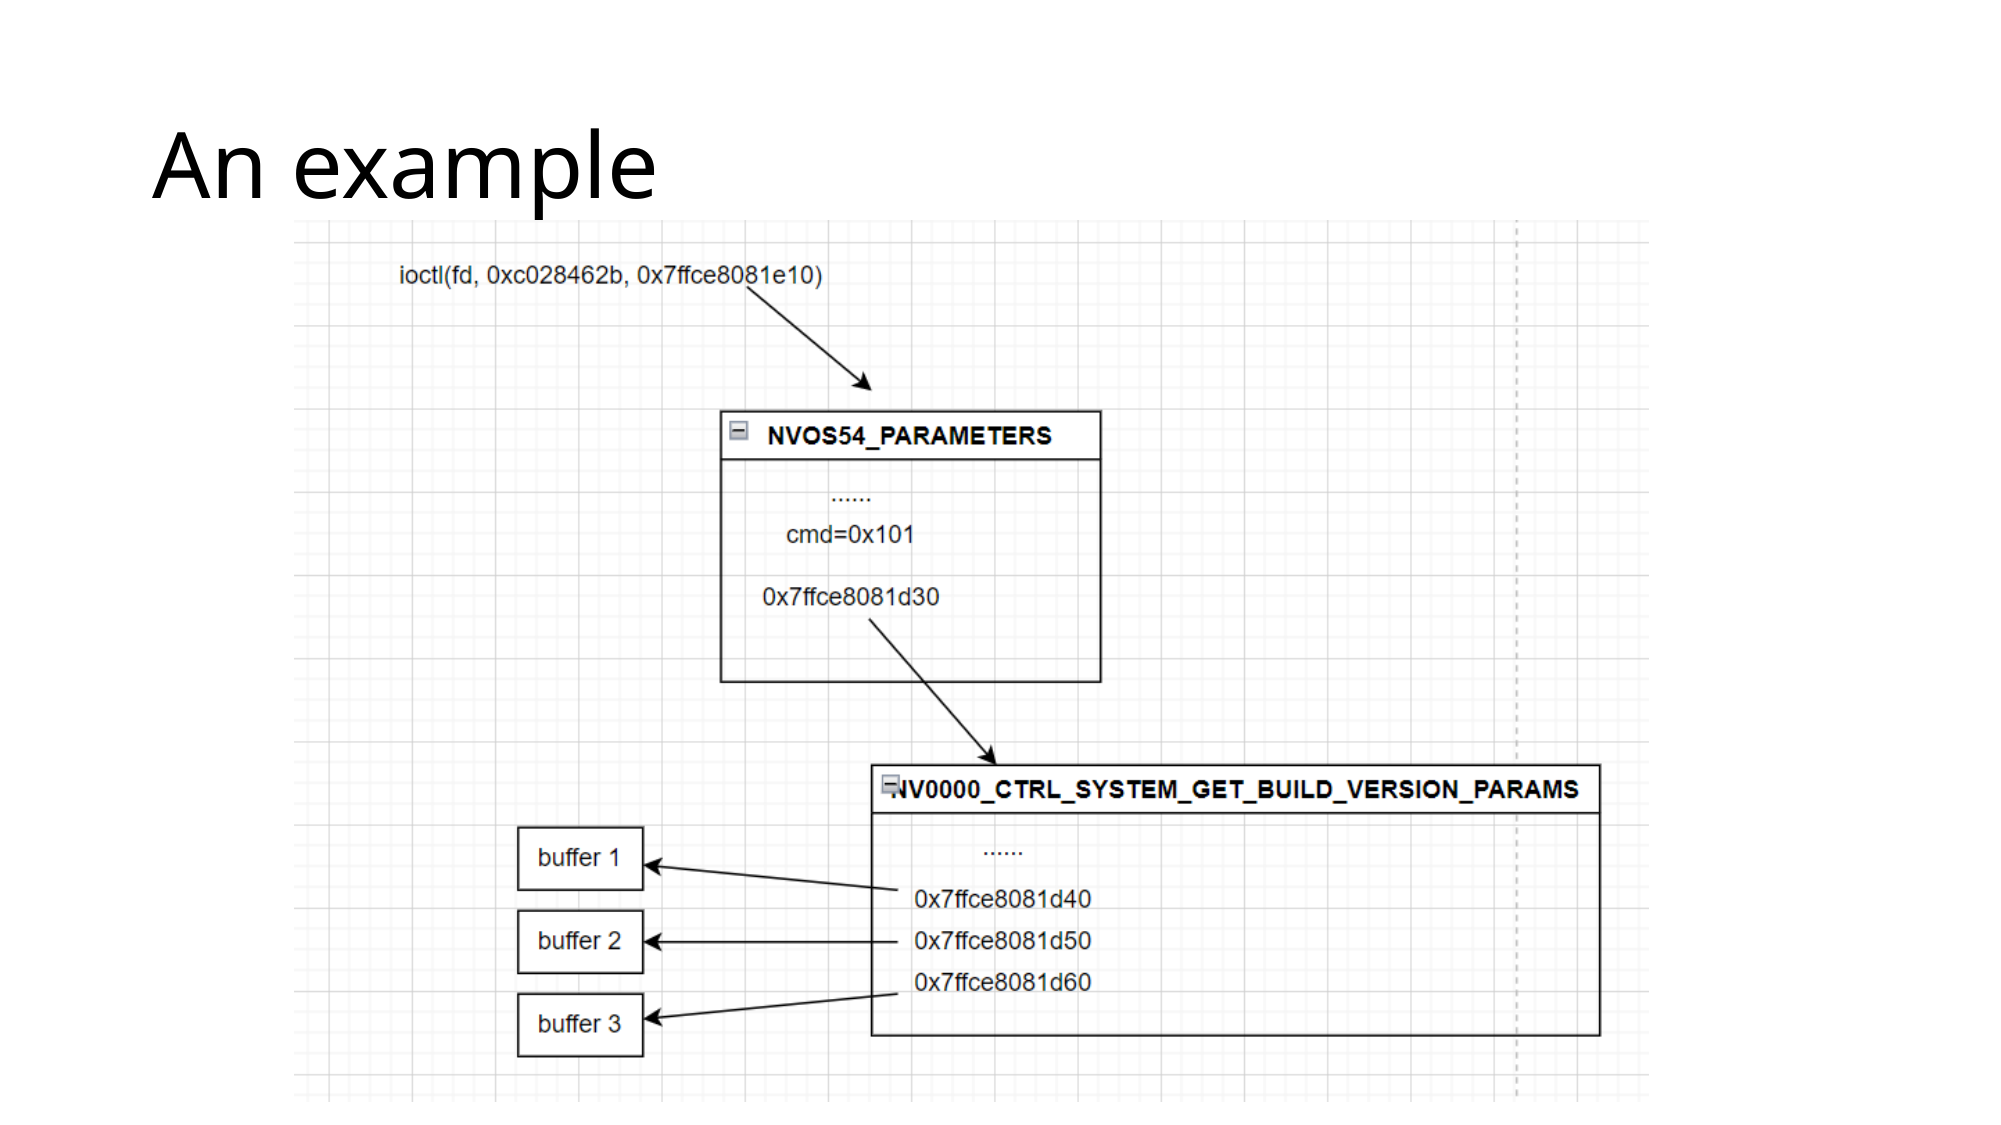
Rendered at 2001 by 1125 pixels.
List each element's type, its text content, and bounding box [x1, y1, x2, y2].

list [294, 220, 1649, 1103]
title An example [137, 59, 1863, 278]
